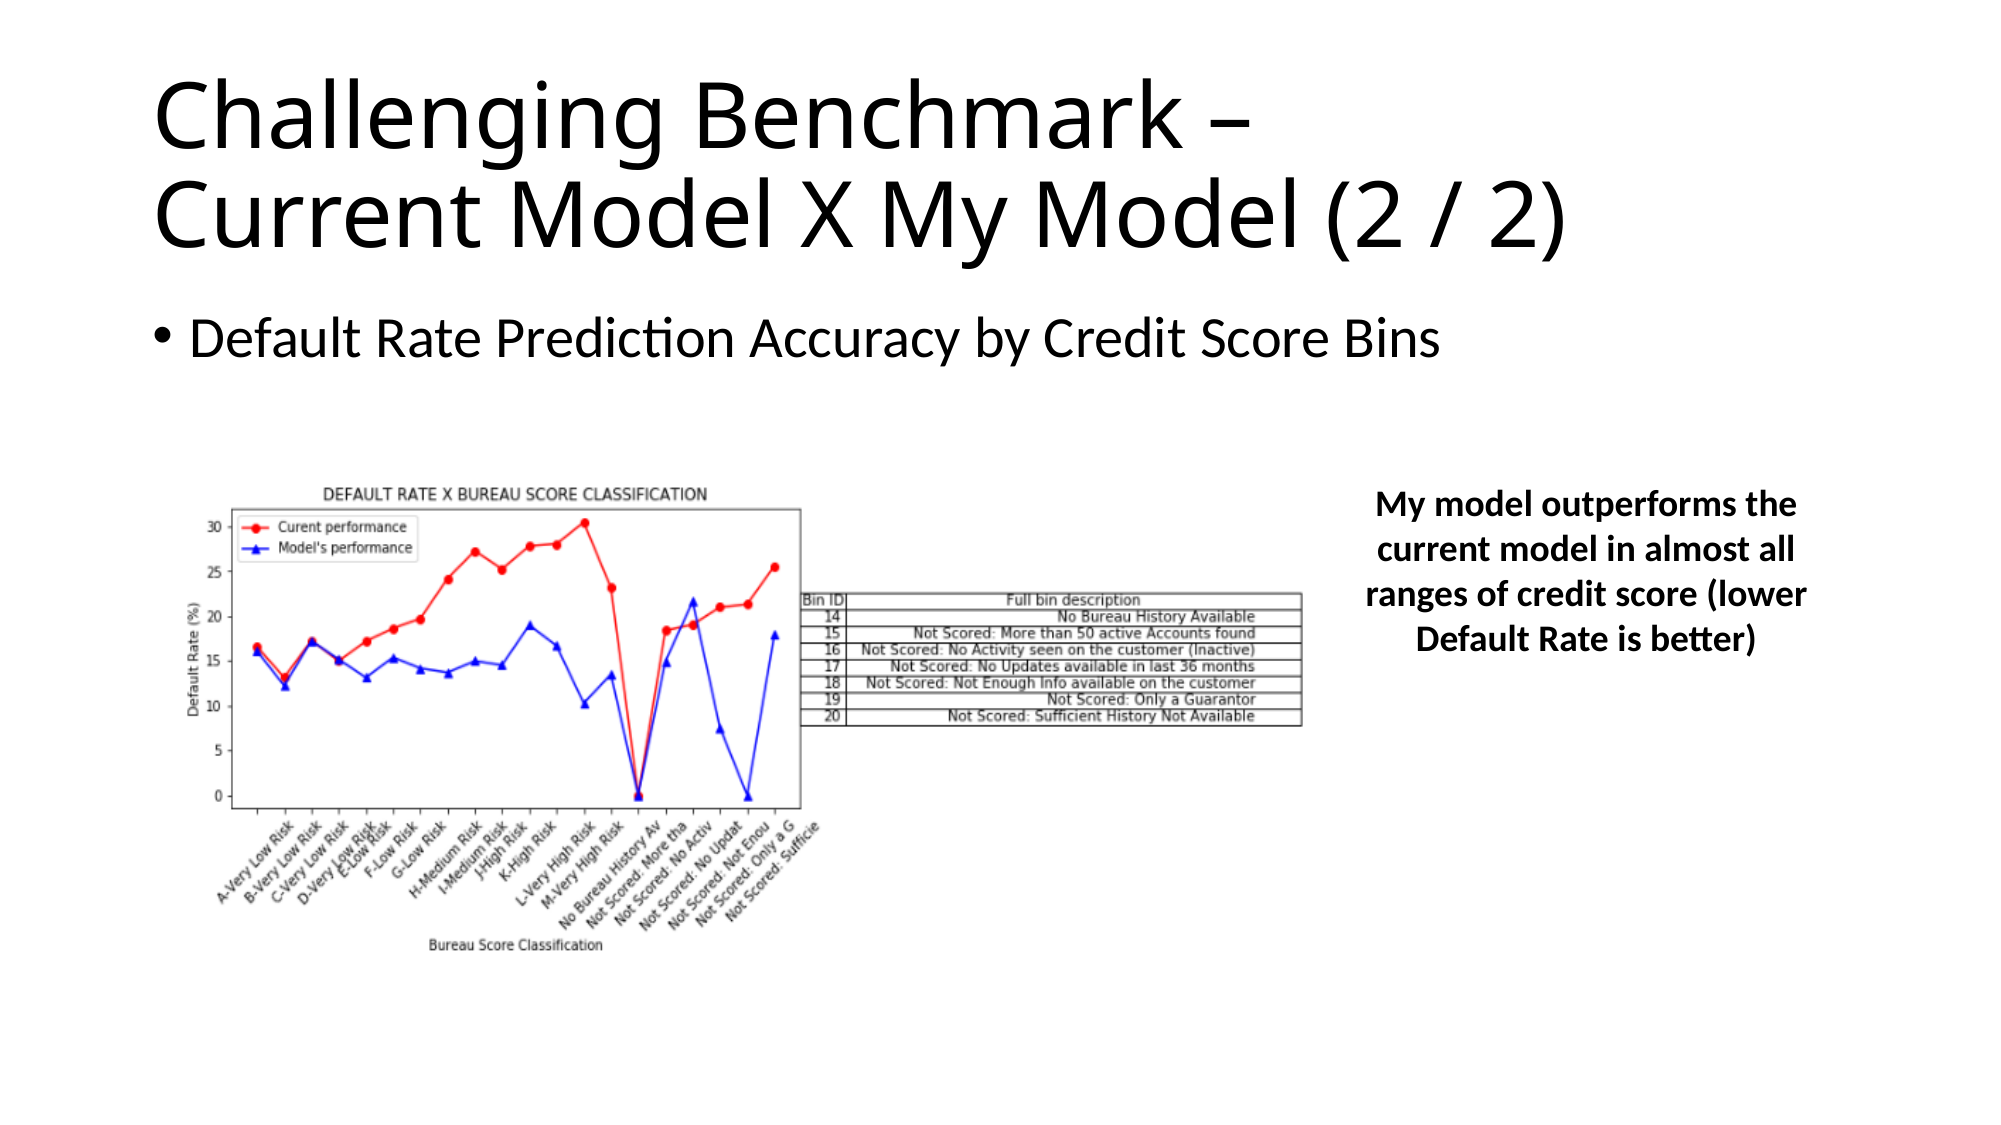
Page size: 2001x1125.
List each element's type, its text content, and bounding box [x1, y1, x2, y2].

list Default Rate Prediction Accuracy by Credit Score Bins [137, 299, 1863, 1014]
title Challenging Benchmark – Current Model X My Model (2 / 2) [137, 59, 1863, 278]
picture [172, 471, 1327, 969]
text_box My model outperforms the current model in almost all ranges of credit score (lower Default Rate is better) [1346, 471, 1828, 667]
